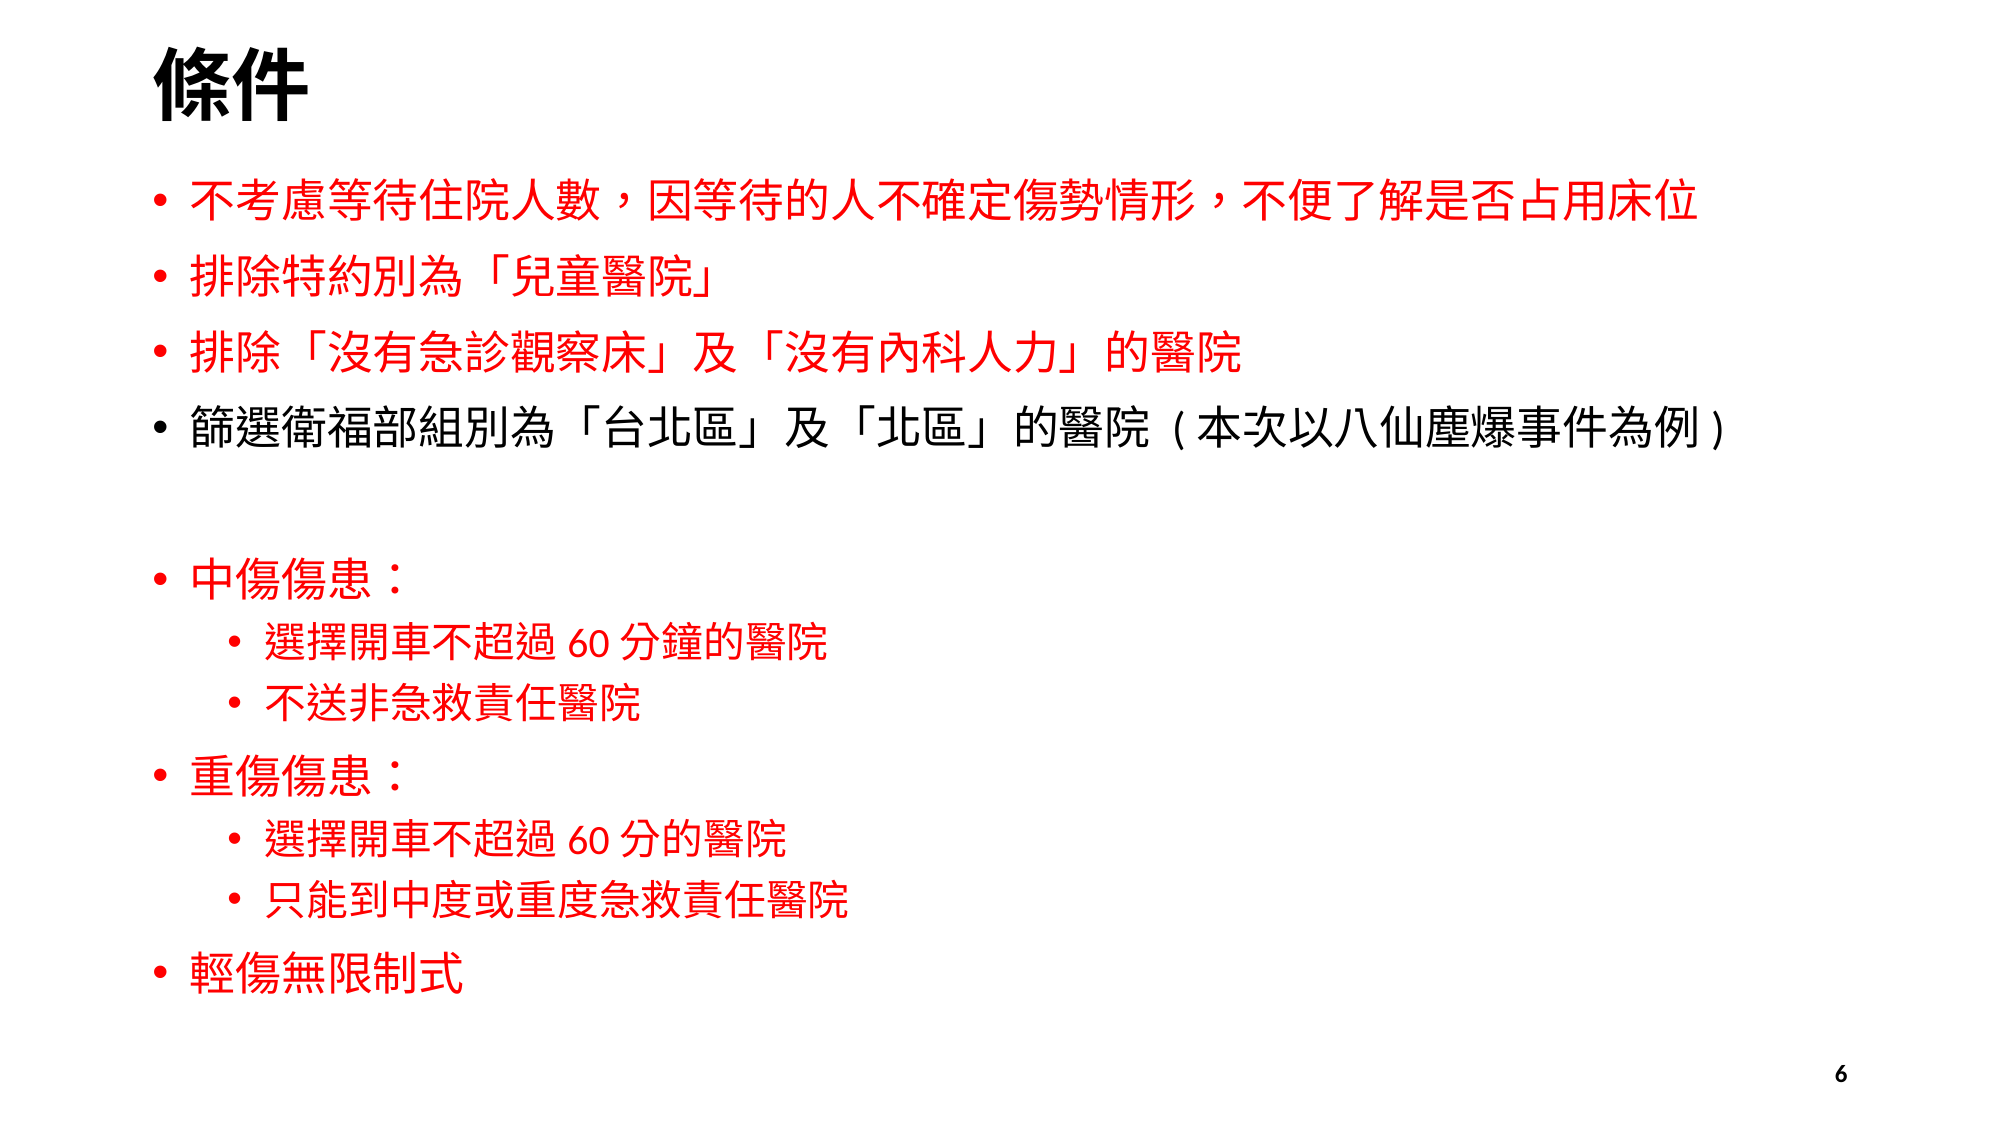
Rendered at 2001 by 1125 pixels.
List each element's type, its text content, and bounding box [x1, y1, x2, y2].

slide_number 6 [1412, 1042, 1863, 1103]
title 條件 [137, 37, 1863, 141]
list 不考慮等待住院人數，因等待的人不確定傷勢情形，不便了解是否占用床位 排除特約別為「兒童醫院」 排除「沒有急診觀察床」及「沒有內科人力」的醫院 篩選衛福部組別為「台北區」及「北區」的醫院 (本次以八仙塵爆事件為例) 中傷傷患： 選擇開車不超過60分鐘的醫院 不送非急救責任醫院 重傷傷患： 選擇開車不超過60分的醫院 只能到中度或重度急救責任醫院 輕傷無限制式 [137, 164, 1863, 1030]
